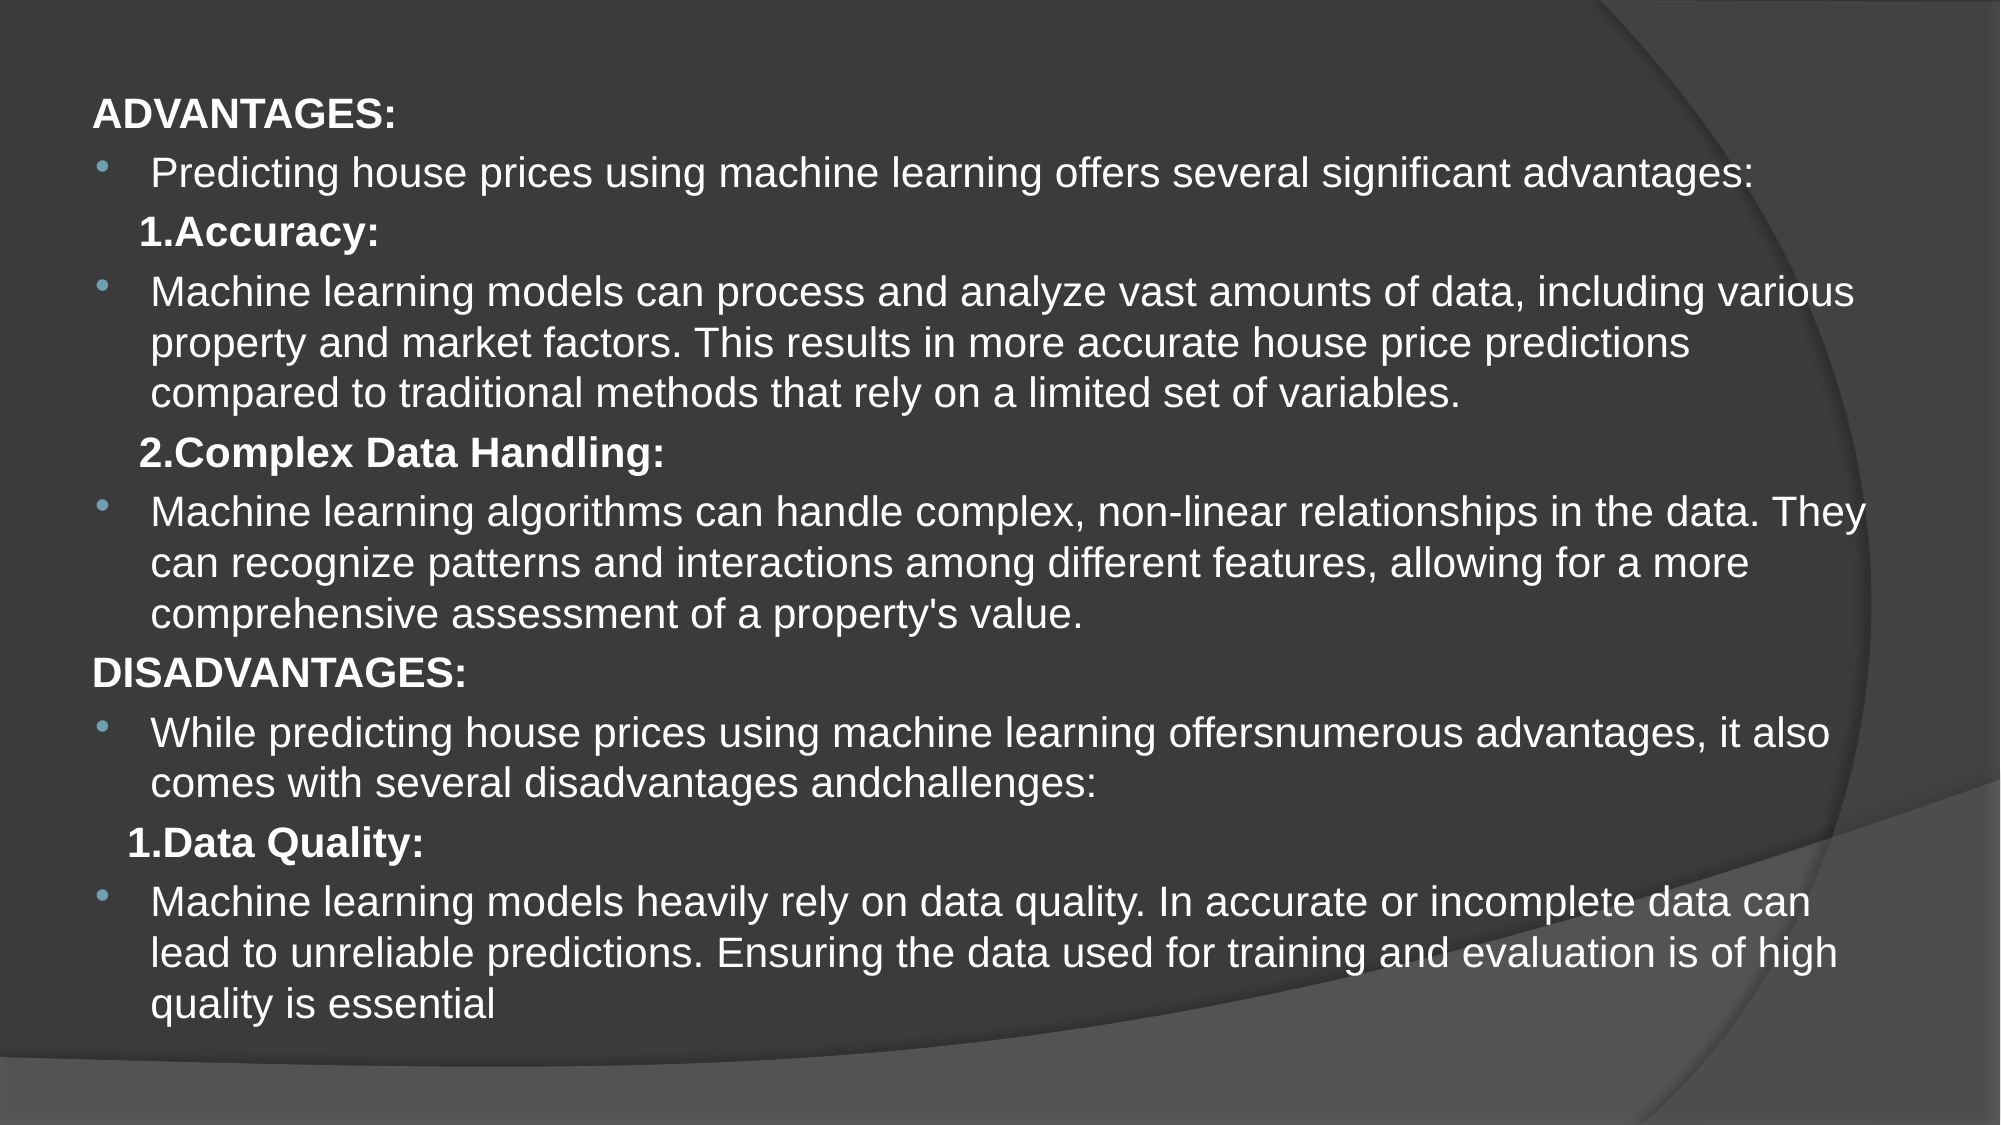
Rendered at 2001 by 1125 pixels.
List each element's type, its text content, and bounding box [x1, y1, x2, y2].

list ADVANTAGES: Predicting house prices using machine learning offers several significant advantages: 1.Accuracy: Machine learning models can process and analyze vast amounts of data, including various property and market factors. This results in more accurate house price predictions compared to traditional methods that rely on a limited set of variables. 2.Complex Data Handling: Machine learning algorithms can handle complex, non-linear relationships in the data. They can recognize patterns and interactions among different features, allowing for a more comprehensive assessment of a property's value. DISADVANTAGES: While predicting house prices using machine learning offersnumerous advantages, it also comes with several disadvantages andchallenges: 1.Data Quality: Machine learning models heavily rely on data quality. In accurate or incomplete data can lead to unreliable predictions. Ensuring the data used for training and evaluation is of high quality is essential [76, 78, 1908, 1046]
